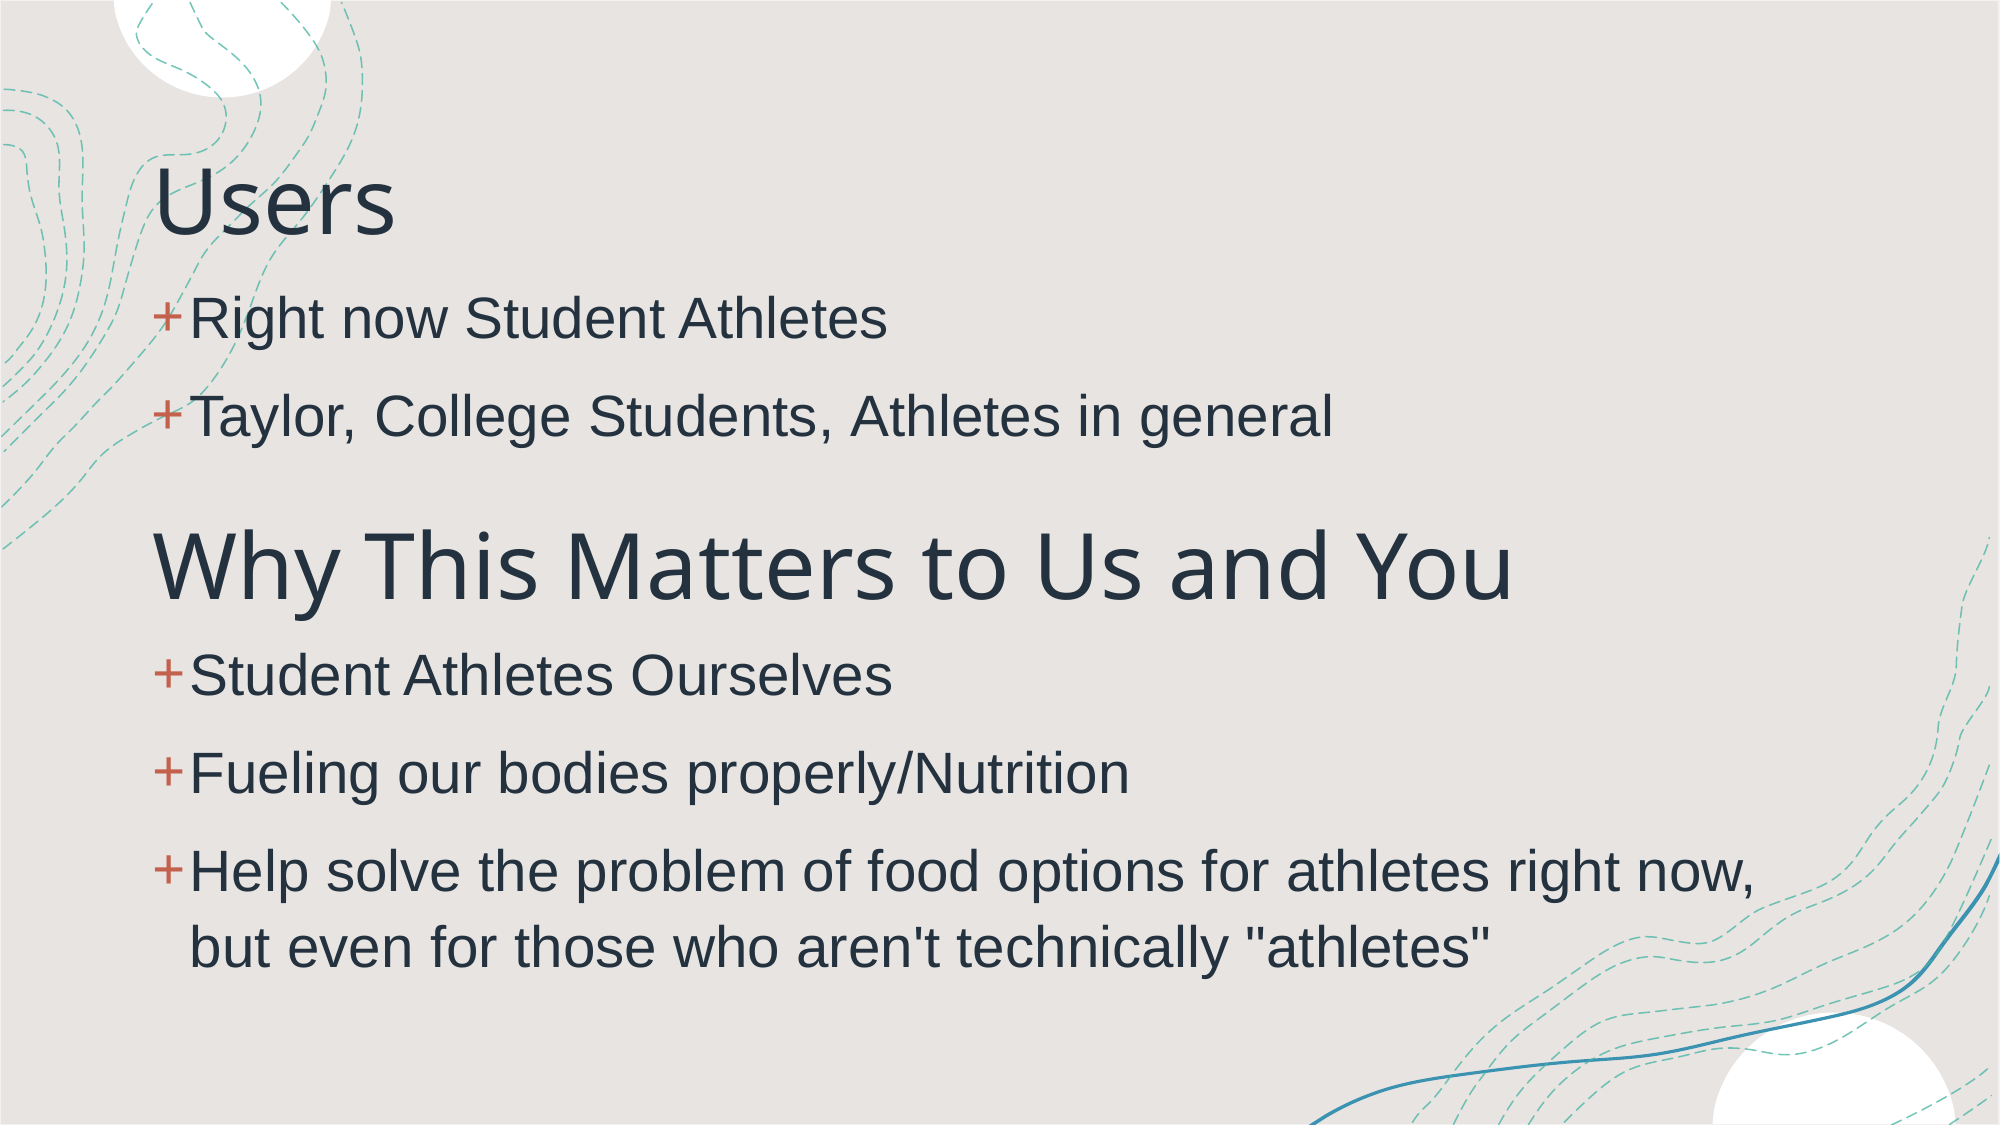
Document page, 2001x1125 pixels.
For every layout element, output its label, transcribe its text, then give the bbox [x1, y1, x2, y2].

list Student Athletes Ourselves Fueling our bodies properly/Nutrition Help solve the problem of food options for athletes right now, but even for those who aren't technically "athletes" [137, 622, 1863, 1125]
text_box Users [137, 88, 1863, 307]
text_box Right now Student Athletes Taylor, College Students, Athletes in general [136, 265, 1862, 980]
